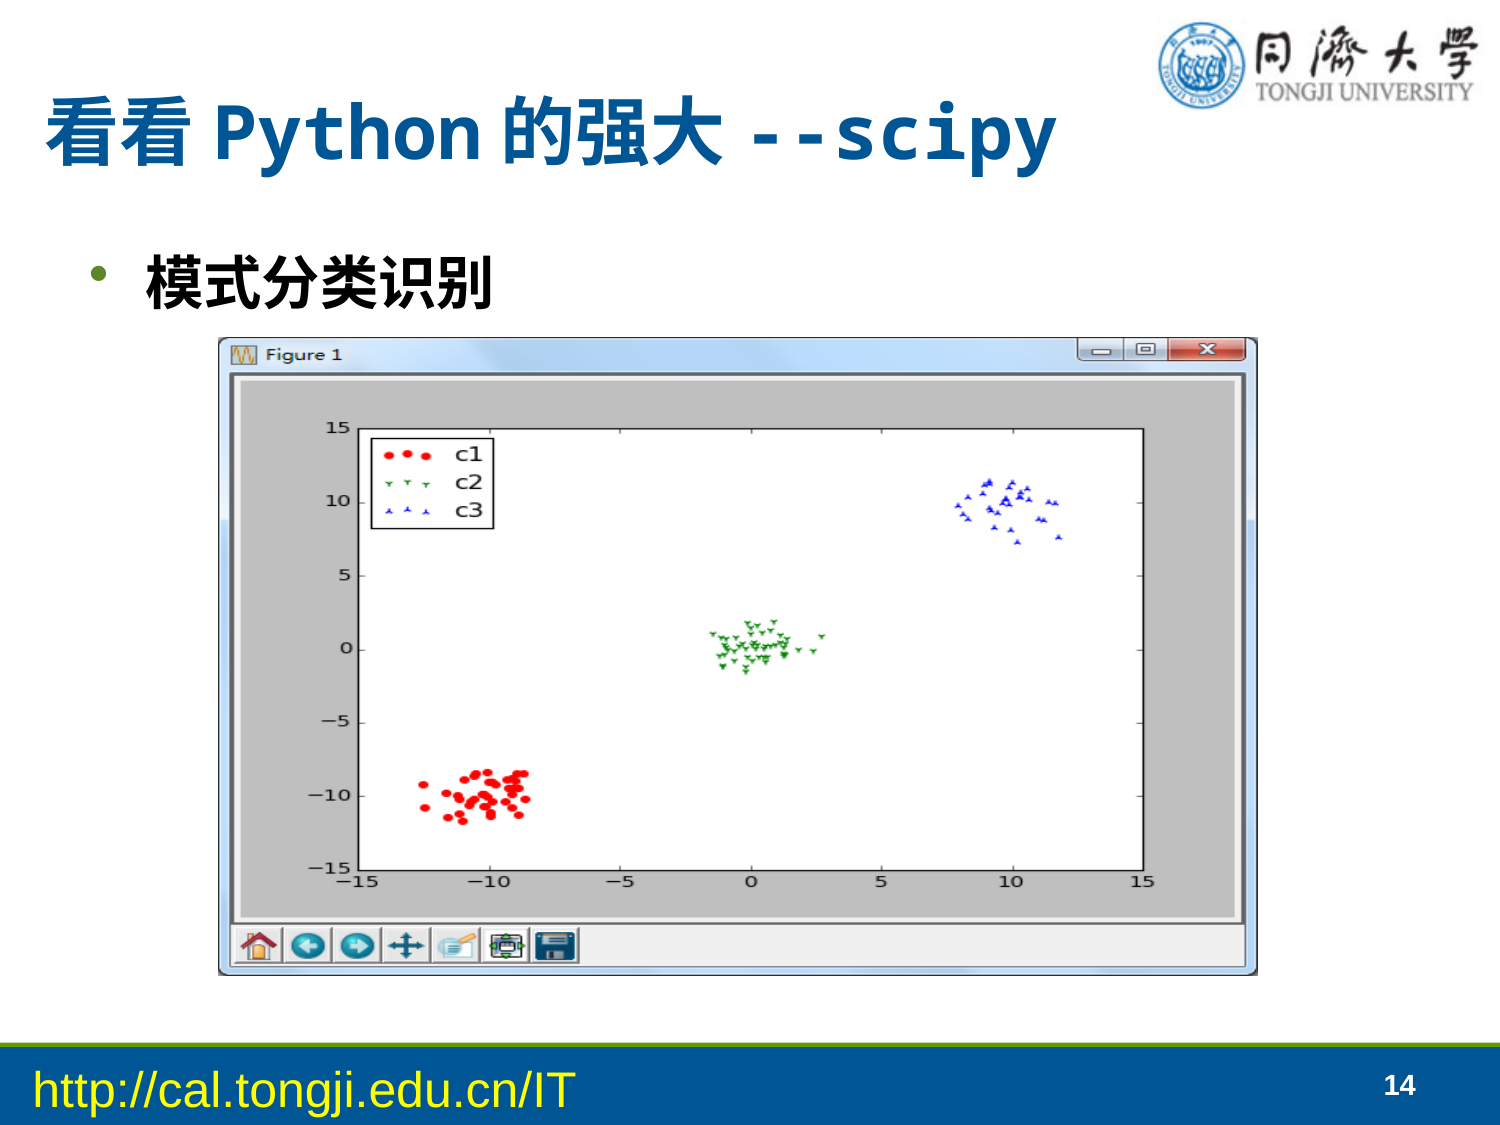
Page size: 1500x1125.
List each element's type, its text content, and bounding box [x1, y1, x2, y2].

picture [218, 337, 1259, 977]
picture [1145, 19, 1495, 113]
title 看看Python的强大--scipy [29, 54, 1380, 185]
list 模式分类识别 [73, 231, 1435, 904]
